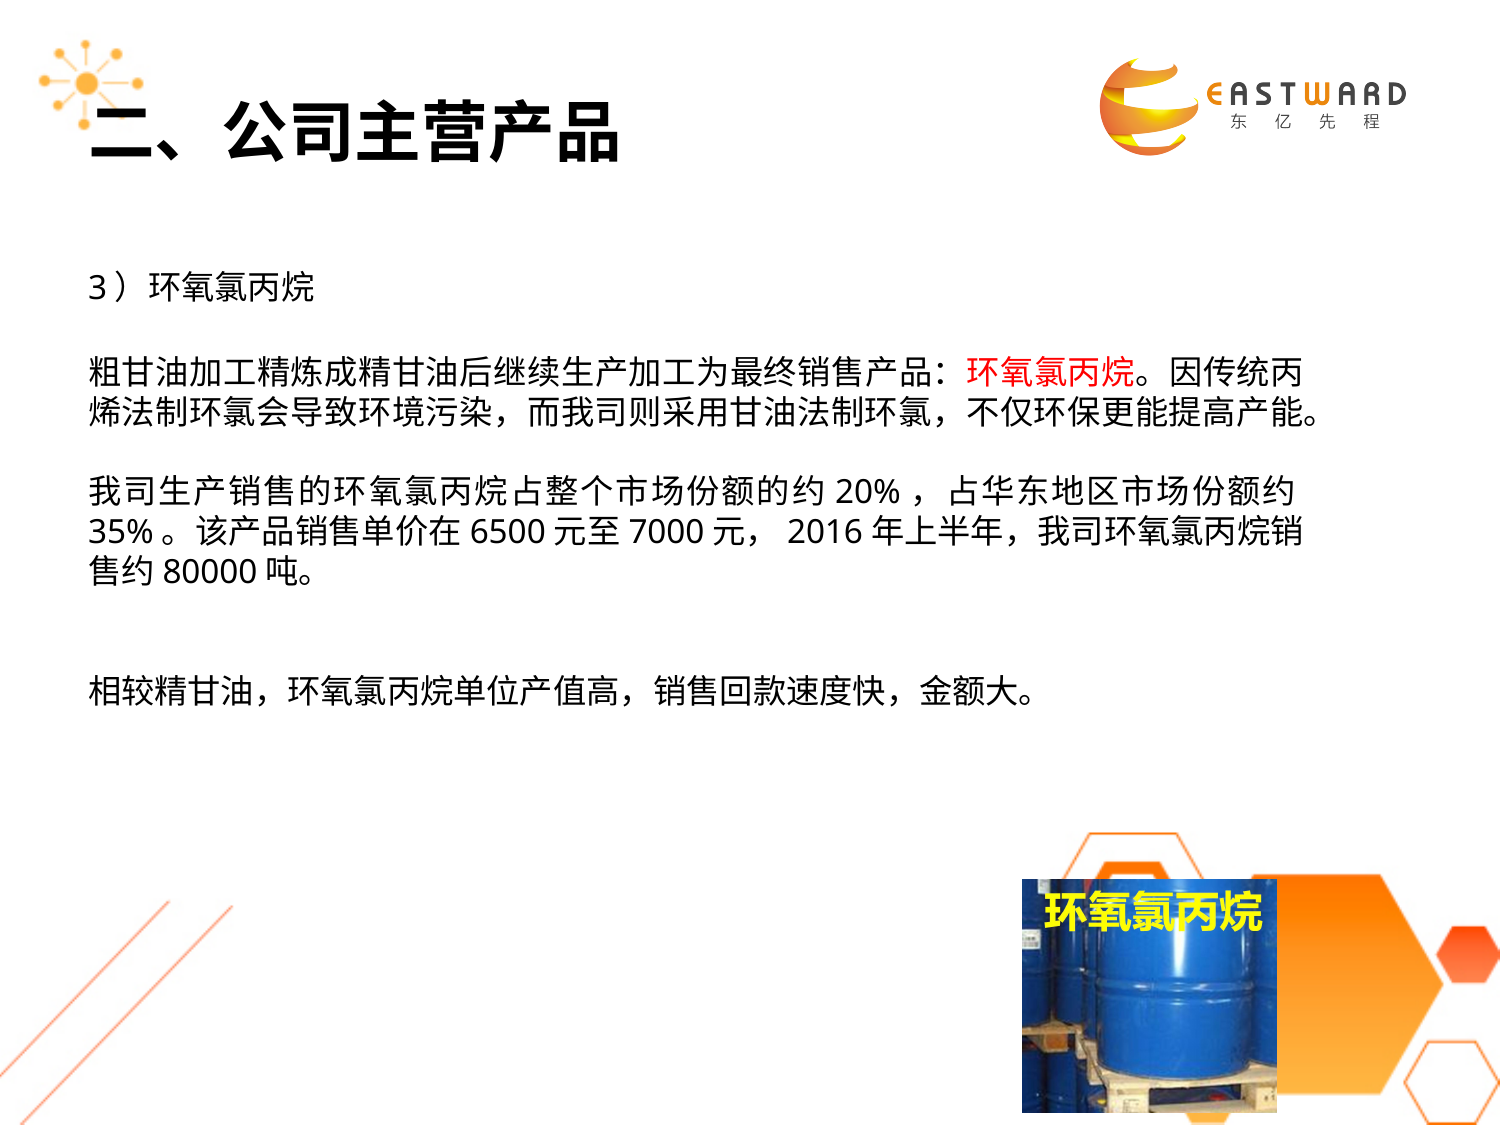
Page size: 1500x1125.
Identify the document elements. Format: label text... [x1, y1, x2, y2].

picture [0, 0, 1500, 1125]
text_box 二、公司主营产品 [73, 82, 737, 177]
text_box 3）环氧氯丙烷 粗甘油加工精炼成精甘油后继续生产加工为最终销售产品：环氧氯丙烷。因传统丙烯法制环氯会导致环境污染，而我司则采用甘油法制环氯，不仅环保更能提高产能。 我司生产销售的环氧氯丙烷占整个市场份额的约20%，占华东地区市场份额约35%。该产品销售单价在6500元至7000元，2016年上半年，我司环氧氯丙烷销售约80000吨。 相较精甘油，环氧氯丙烷单位产值高，销售回款速度快，金额大。 [73, 258, 1319, 718]
